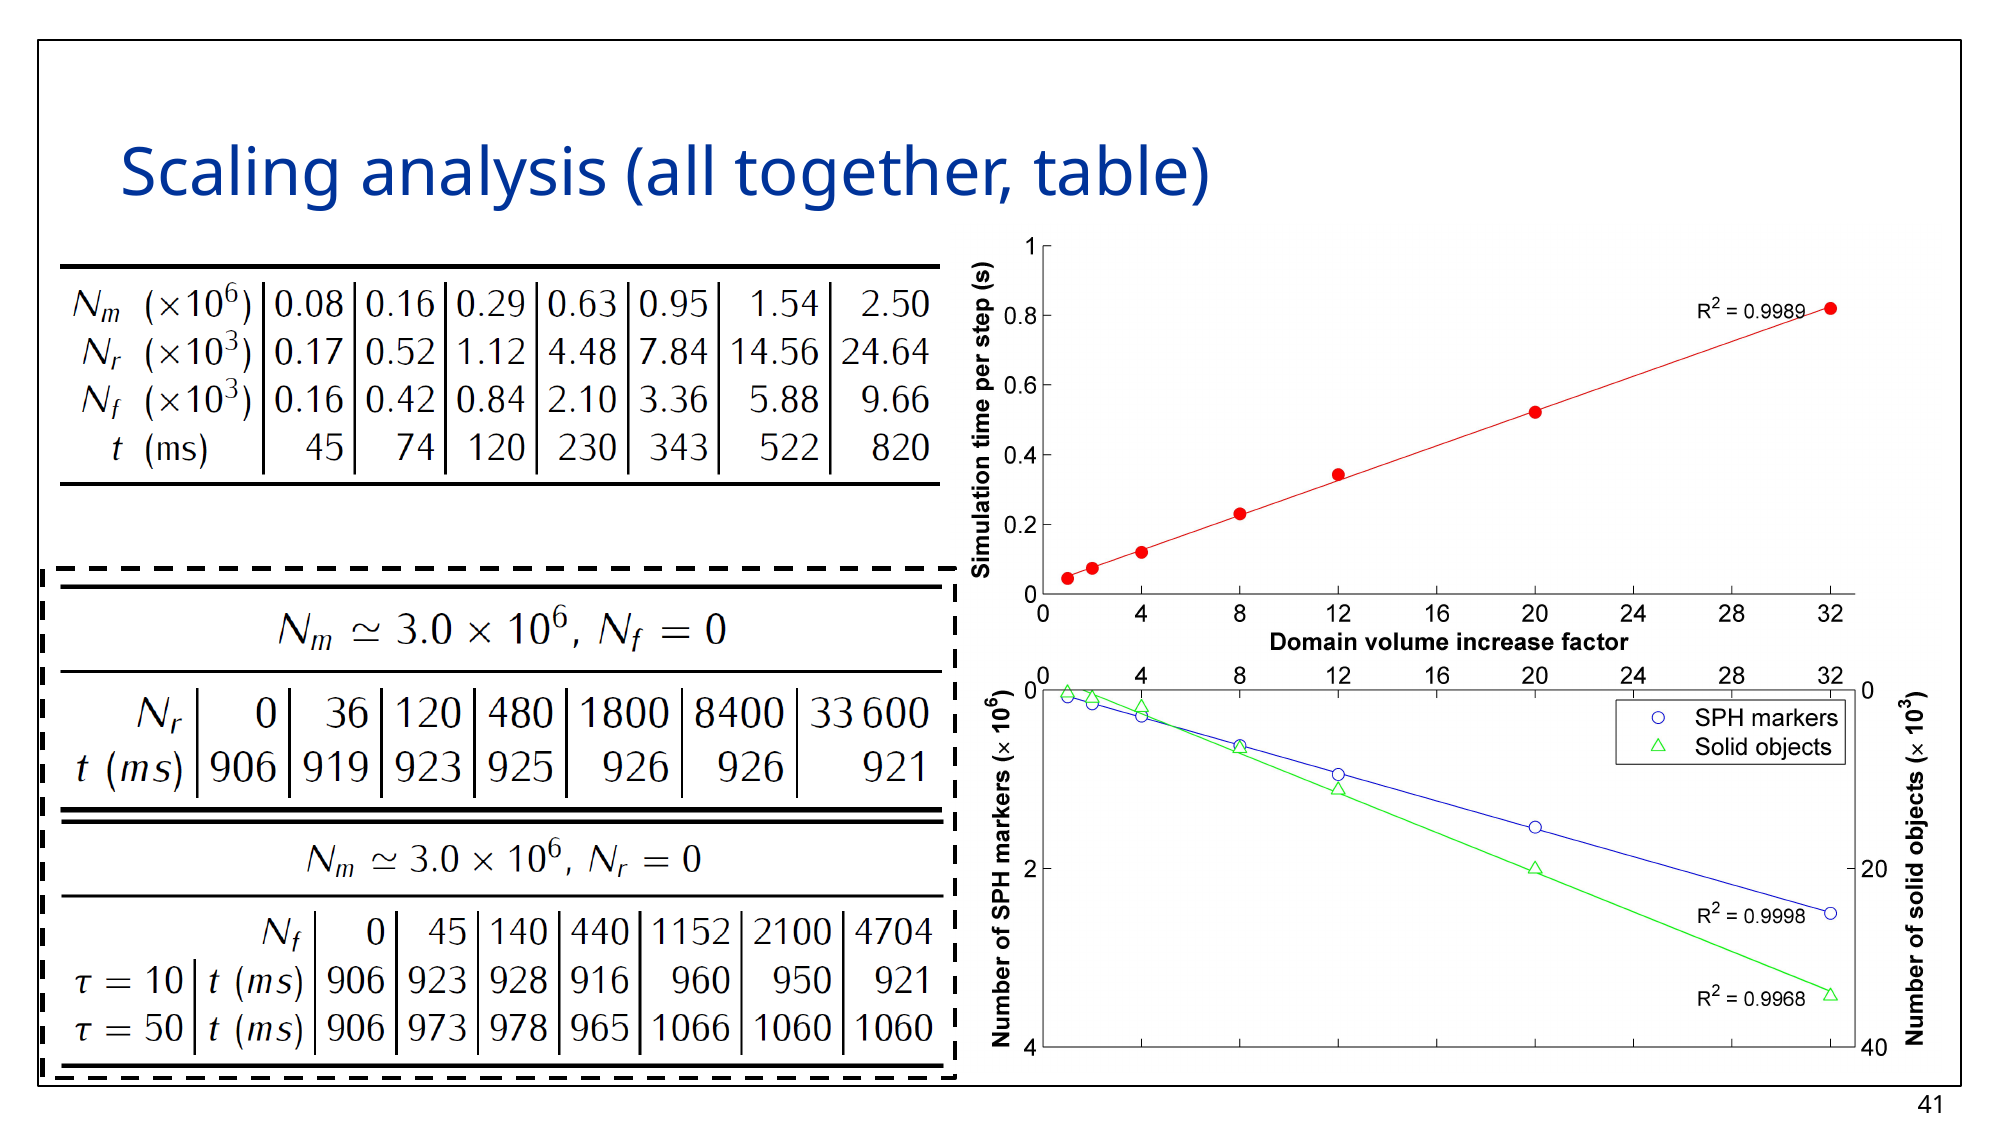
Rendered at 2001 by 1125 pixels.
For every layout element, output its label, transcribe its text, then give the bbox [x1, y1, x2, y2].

slide_number 41 [1681, 1090, 1962, 1122]
picture [950, 223, 1942, 1073]
title Scaling analysis (all together, table) [105, 99, 1726, 249]
text_box [42, 568, 944, 1078]
picture [56, 261, 946, 491]
picture [56, 581, 946, 1073]
